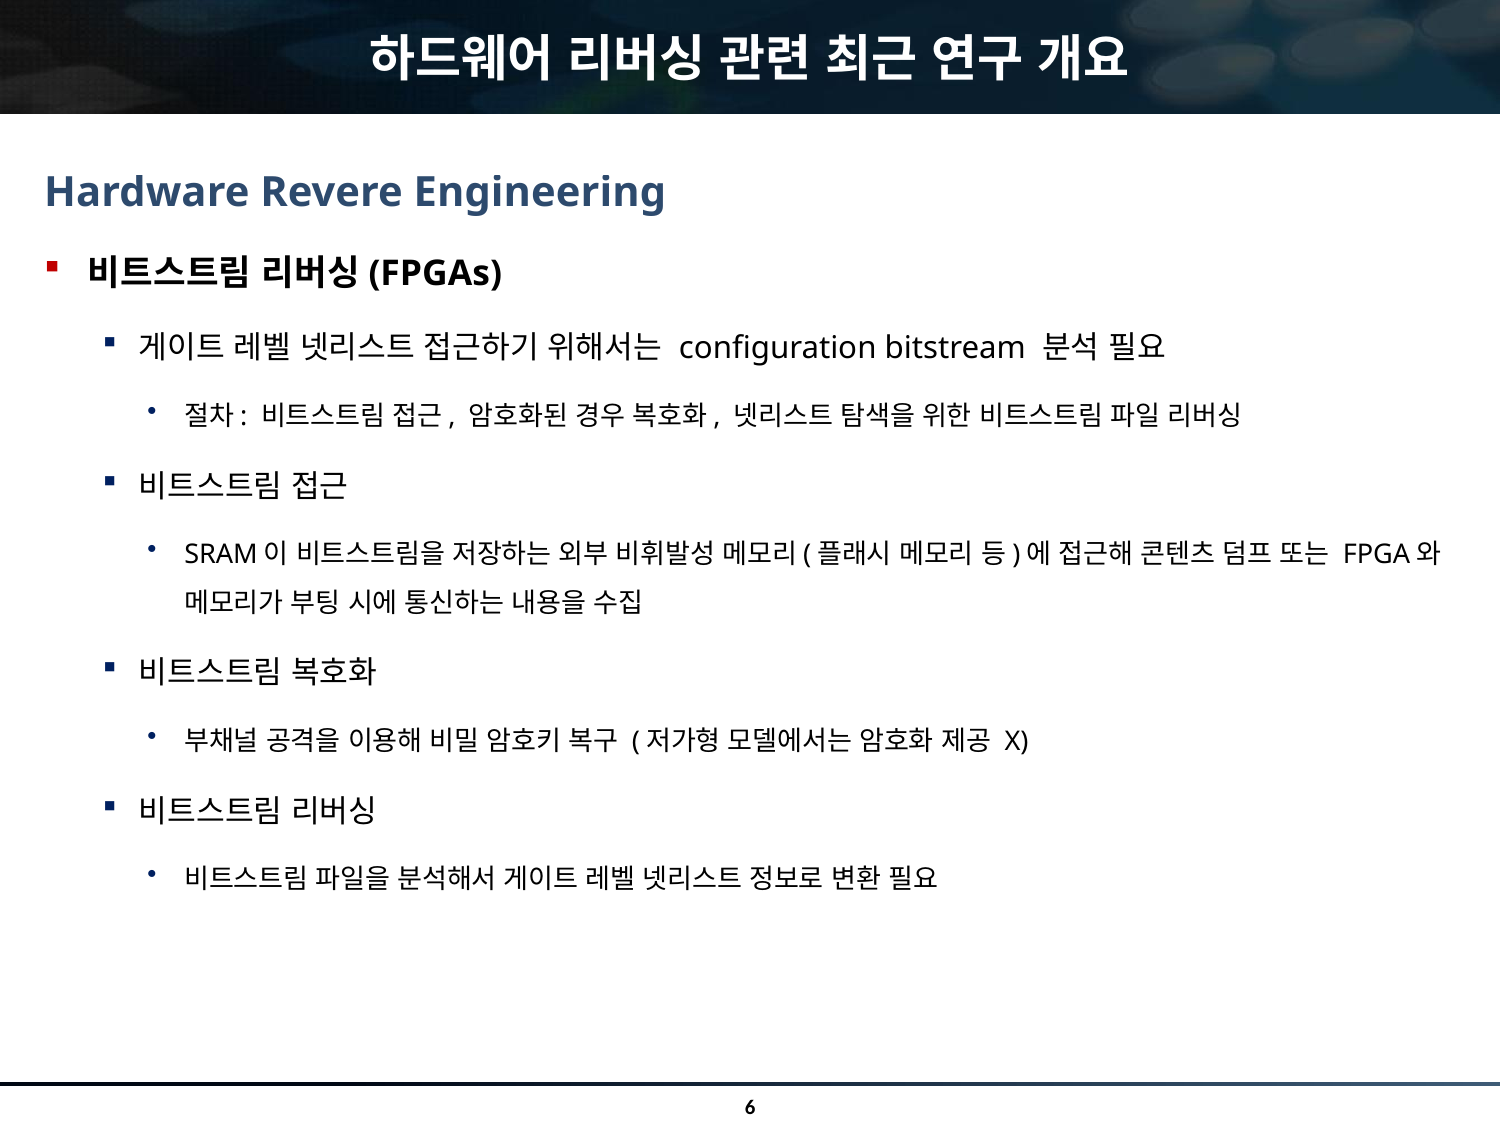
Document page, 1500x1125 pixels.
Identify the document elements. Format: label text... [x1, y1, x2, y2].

title 하드웨어 리버싱 관련 최근 연구 개요 [29, 12, 1471, 101]
list Hardware Revere Engineering [29, 132, 1471, 221]
list 비트스트림 리버싱(FPGAs) 게이트 레벨 넷리스트 접근하기 위해서는 configuration bitstream 분석 필요 절차: 비트스트림 접근, 암호화된 경우 복호화, 넷리스트 탐색을 위한 비트스트림 파일 리버싱 비트스트림 접근 SRAM이 비트스트림을 저장하는 외부 비휘발성 메모리(플래시 메모리 등)에 접근해 콘텐츠 덤프 또는 FPGA와 메모리가 부팅 시에 통신하는 내용을 수집 비트스트림 복호화 부채널 공격을 이용해 비밀 암호키 복구 (저가형 모델에서는 암호화 제공 X) 비트스트림 리버싱 비트스트림 파일을 분석해서 게이트 레벨 넷리스트 정보로 변환 필요 [29, 221, 1471, 1063]
picture [0, 0, 1500, 114]
